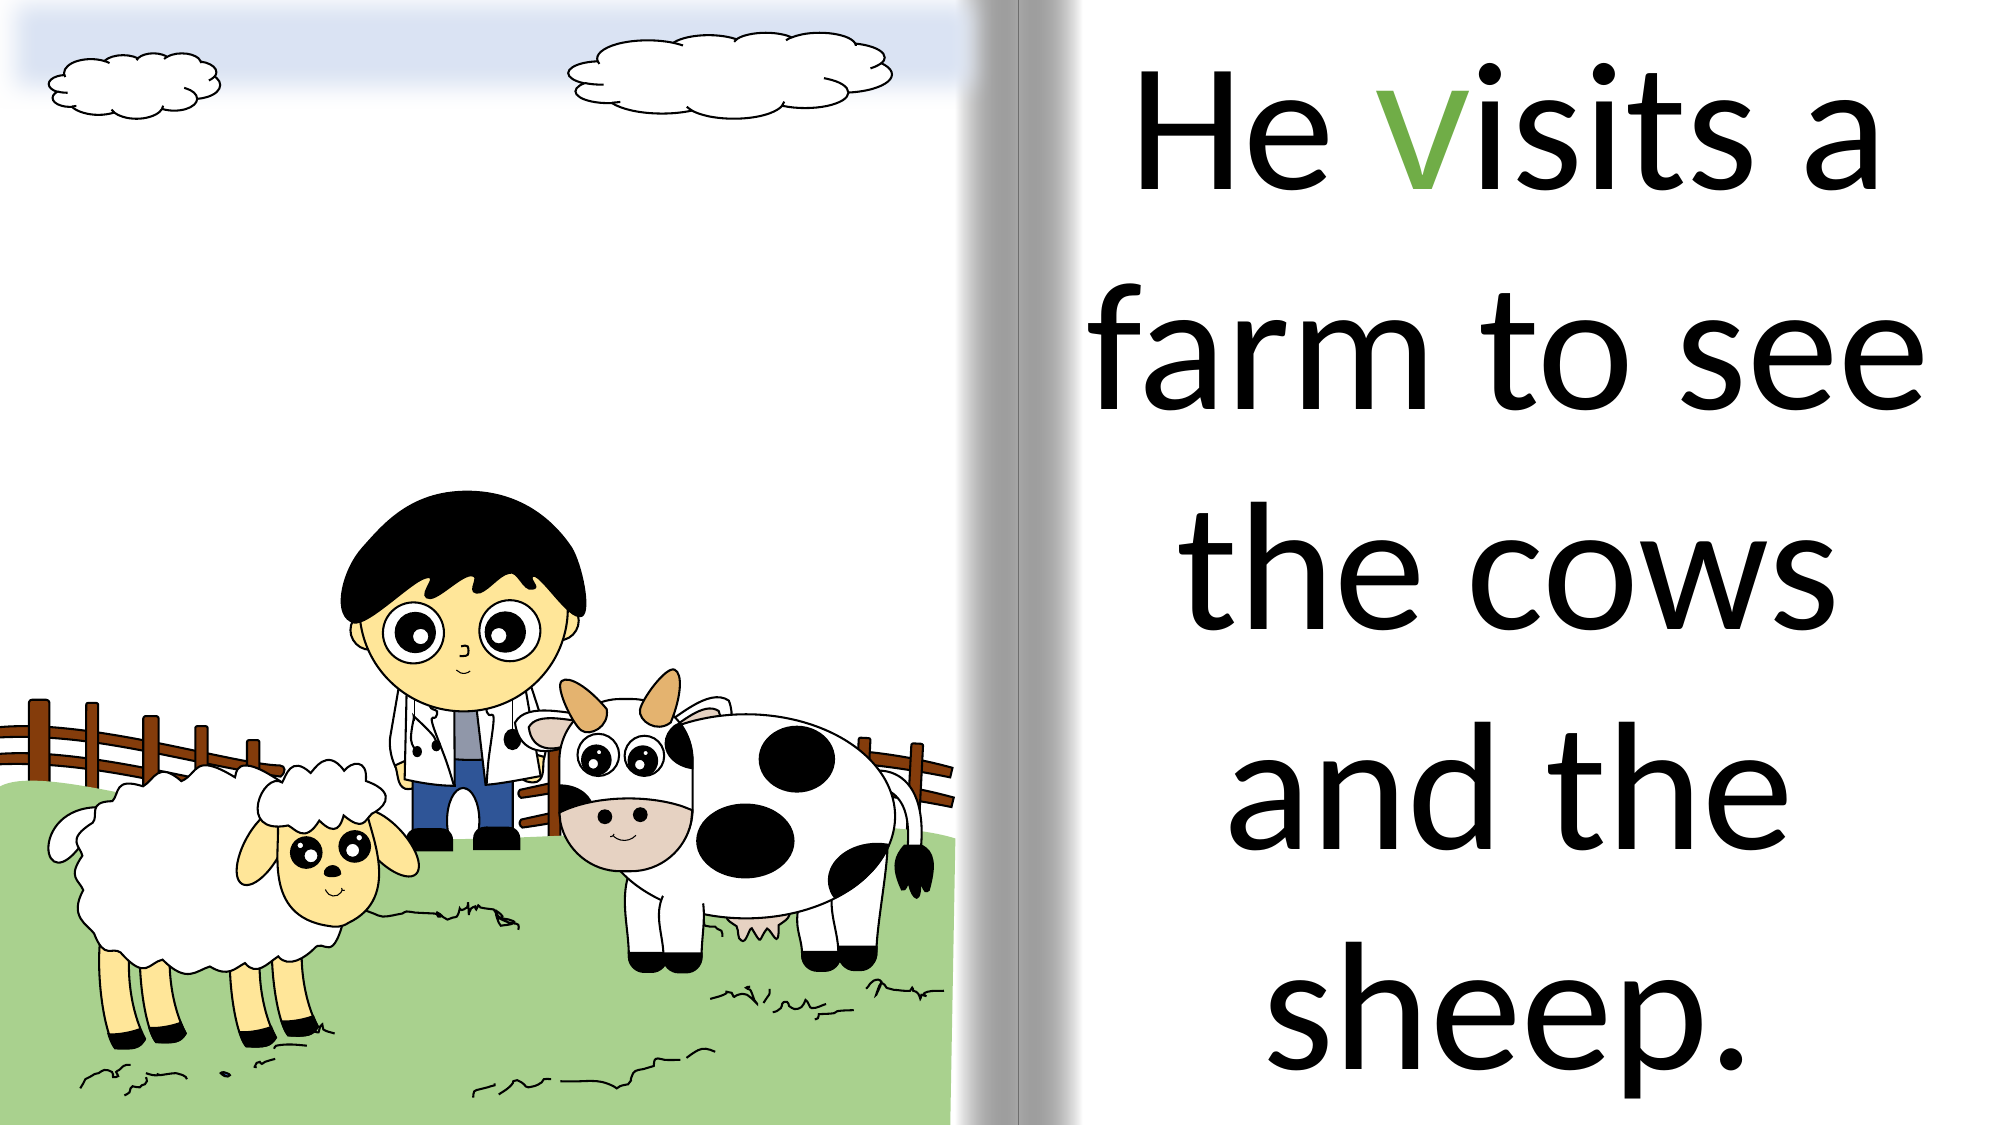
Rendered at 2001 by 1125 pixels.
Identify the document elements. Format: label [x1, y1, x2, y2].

text_box [39, 759, 406, 1050]
text_box [0, 0, 2000, 1125]
text_box [0, 699, 956, 1125]
text_box [341, 491, 586, 851]
text_box [514, 667, 933, 973]
